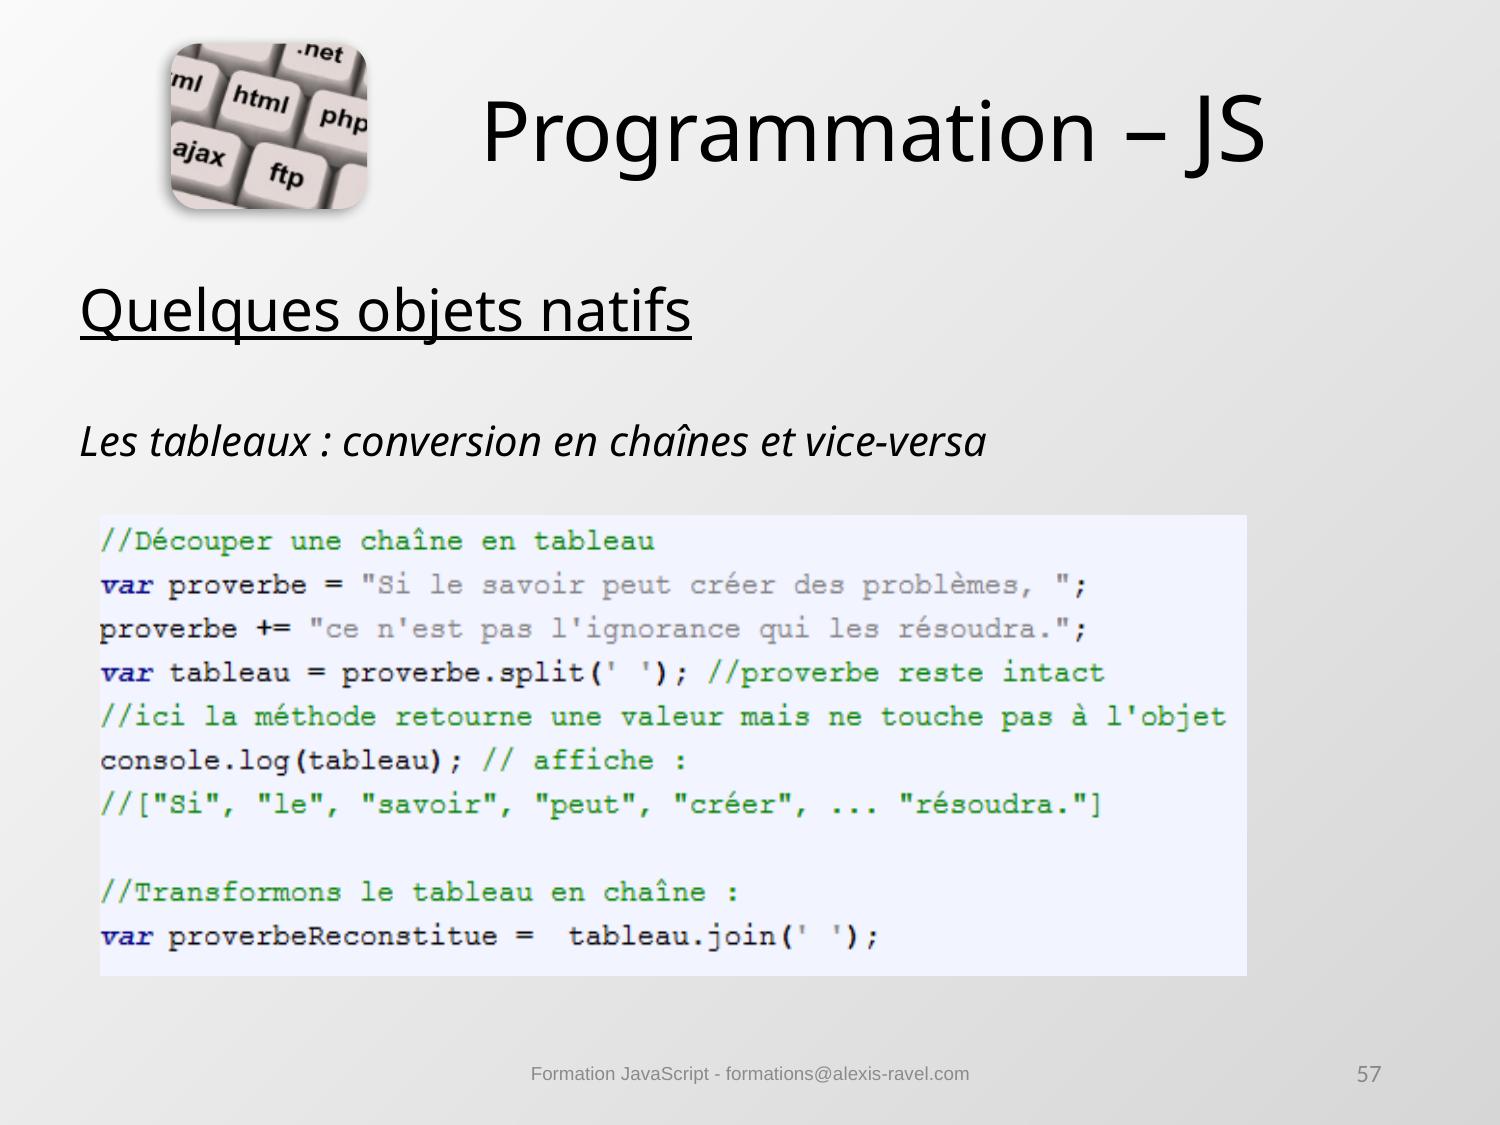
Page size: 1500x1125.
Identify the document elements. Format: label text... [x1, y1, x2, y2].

picture [100, 515, 1247, 977]
text_box Programmation – JS [350, 42, 1436, 206]
picture [171, 43, 368, 209]
slide_number 57 [1059, 1042, 1397, 1103]
footer Formation JavaScript - formations@alexis-ravel.com [496, 1042, 1004, 1103]
list Quelques objets natifs Les tableaux : conversion en chaînes et vice-versa [64, 208, 1415, 1059]
